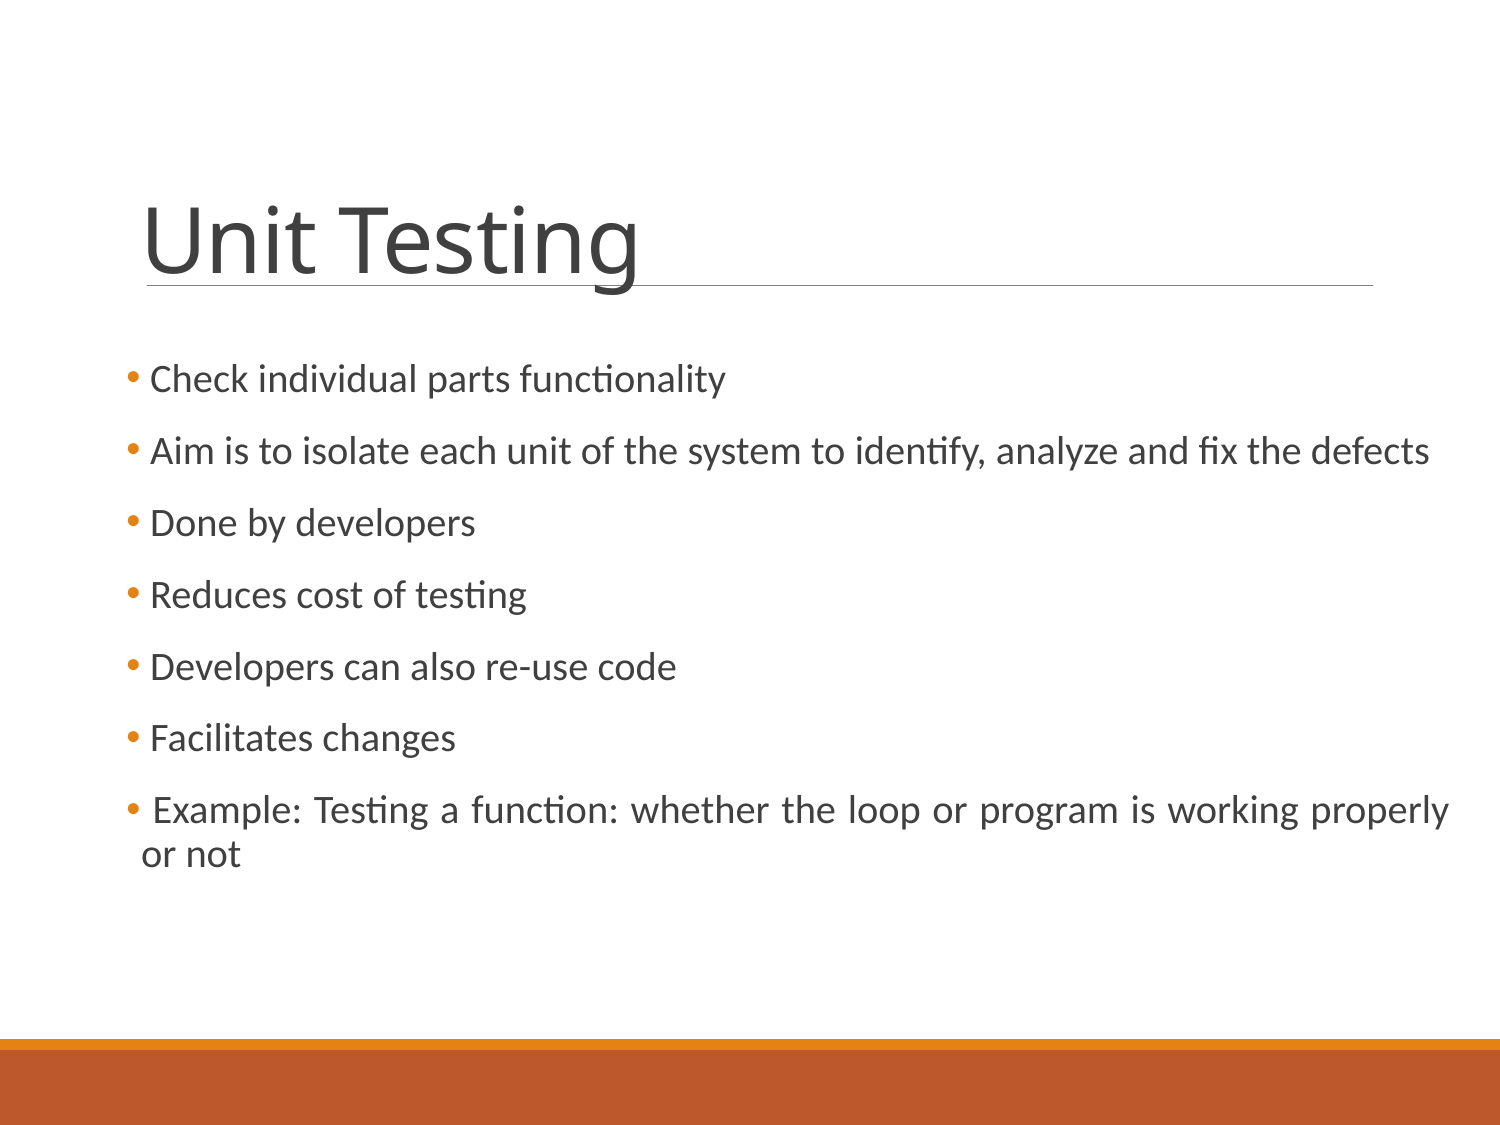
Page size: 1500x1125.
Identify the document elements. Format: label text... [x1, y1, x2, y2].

title Unit Testing [125, 112, 1475, 300]
list Check individual parts functionality Aim is to isolate each unit of the system to identify, analyze and fix the defects Done by developers Reduces cost of testing Developers can also re-use code Facilitates changes Example: Testing a function: whether the loop or program is working properly or not [126, 350, 1452, 988]
